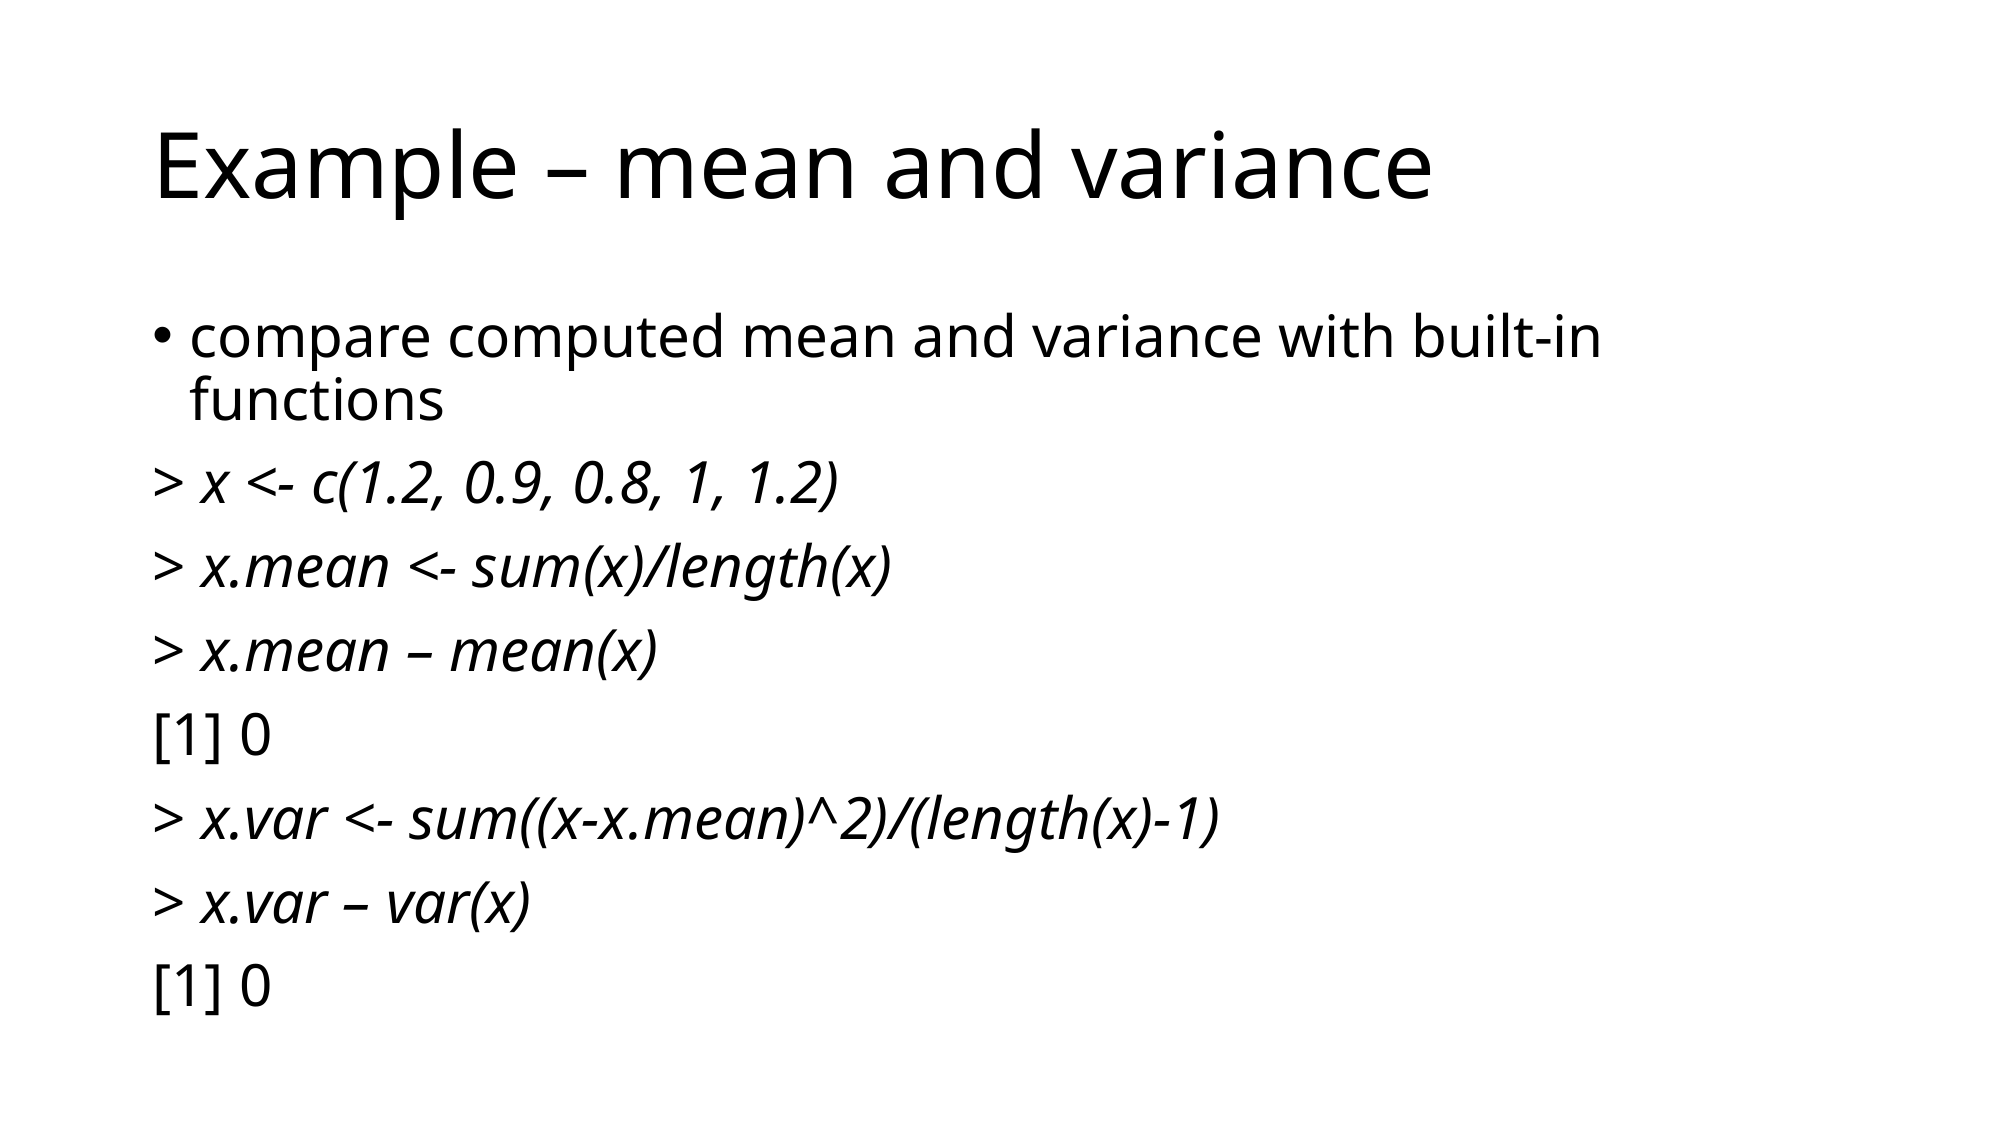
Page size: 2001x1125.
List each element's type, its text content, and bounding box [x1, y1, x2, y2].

title Example – mean and variance [137, 59, 1863, 278]
list compare computed mean and variance with built-in functions > x <- c(1.2, 0.9, 0.8, 1, 1.2) > x.mean <- sum(x)/length(x) > x.mean – mean(x) [1] 0 > x.var <- sum((x-x.mean)^2)/(length(x)-1) > x.var – var(x) [1] 0 [137, 299, 1863, 1014]
